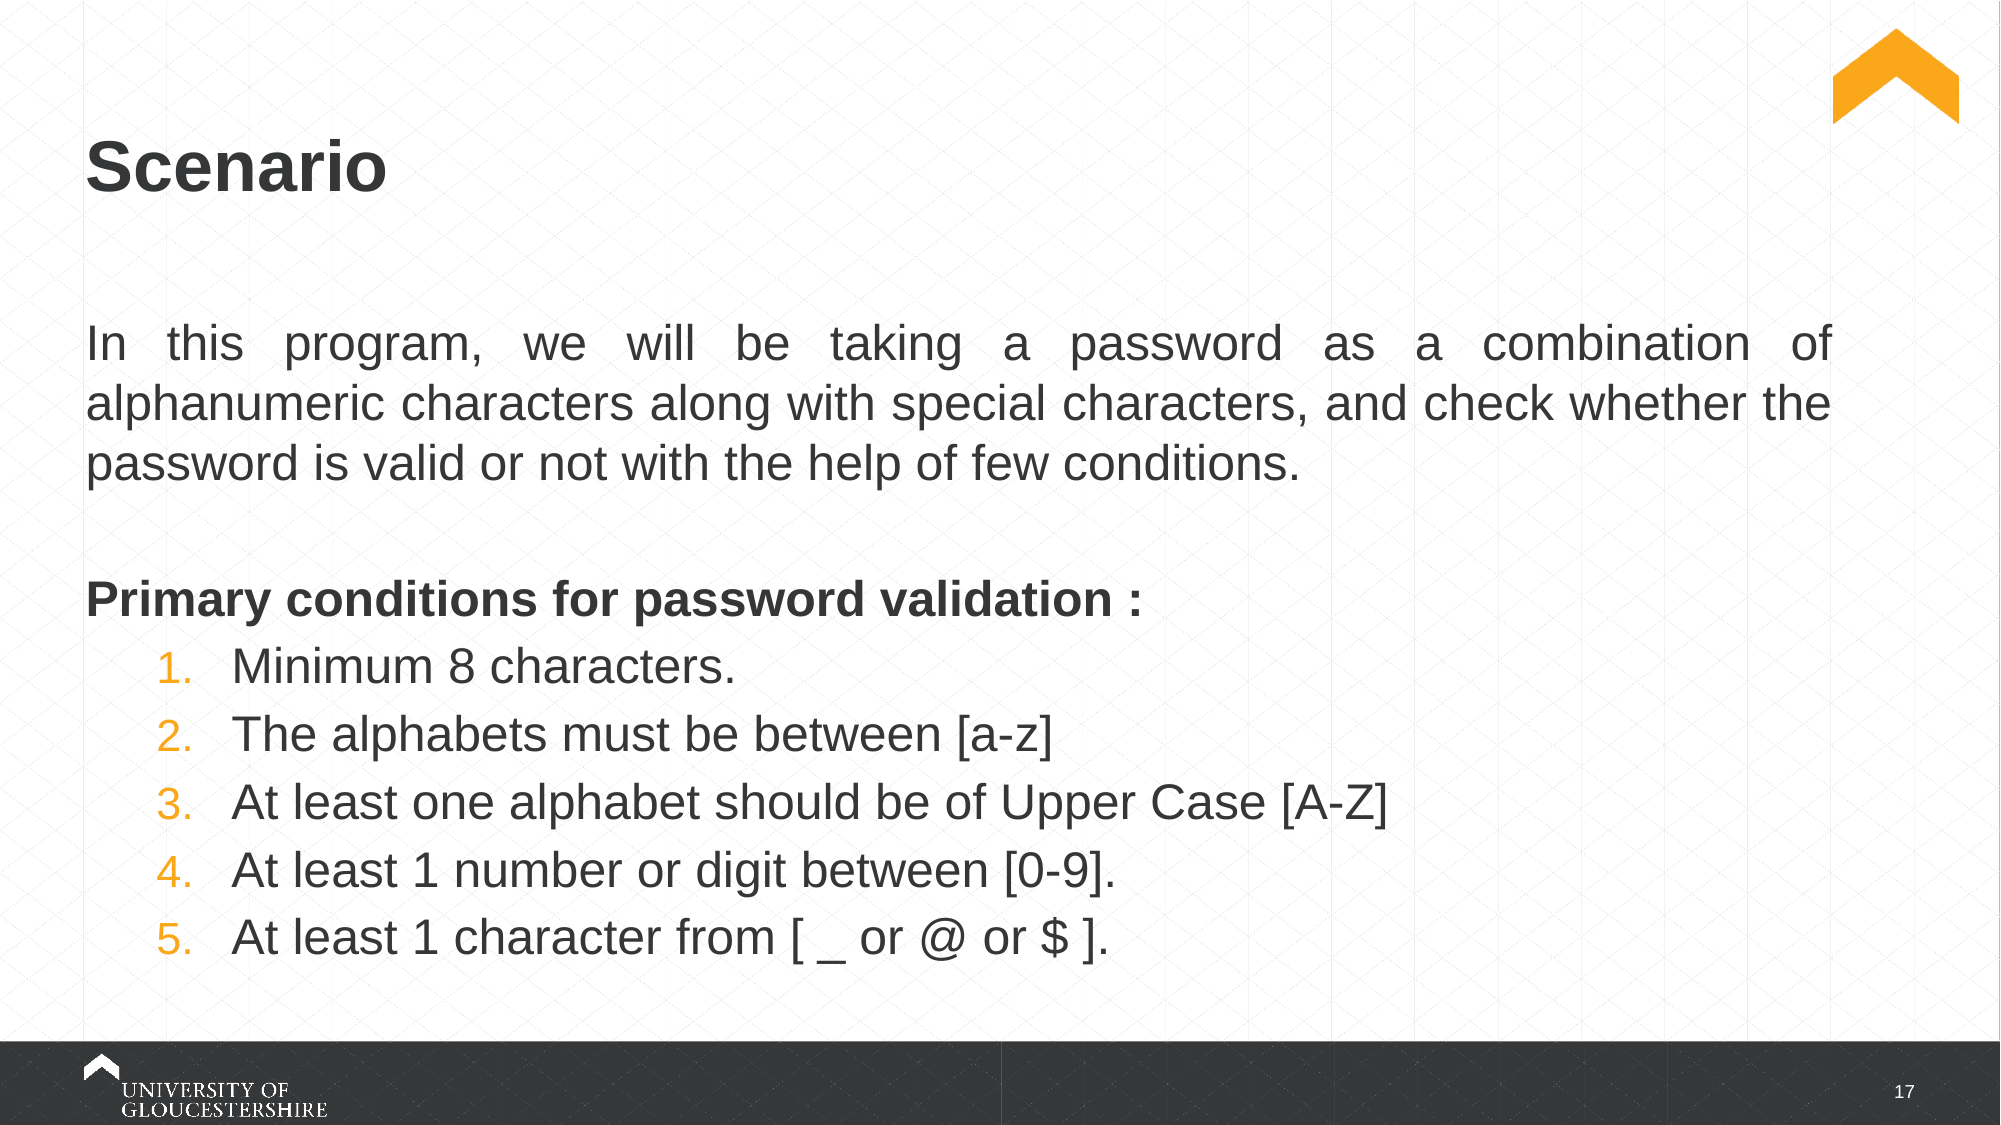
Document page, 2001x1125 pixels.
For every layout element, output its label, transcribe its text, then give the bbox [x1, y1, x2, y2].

title Scenario [85, 138, 983, 256]
list In this program, we will be taking a password as a combination of alphanumeric characters along with special characters, and check whether the password is valid or not with the help of few conditions. Primary conditions for password validation : Minimum 8 characters. The alphabets must be between [a-z] At least one alphabet should be of Upper Case [A-Z] At least 1 number or digit between [0-9]. At least 1 character from [ _ or @ or $ ]. [85, 256, 1834, 973]
picture [0, 1, 2001, 1125]
